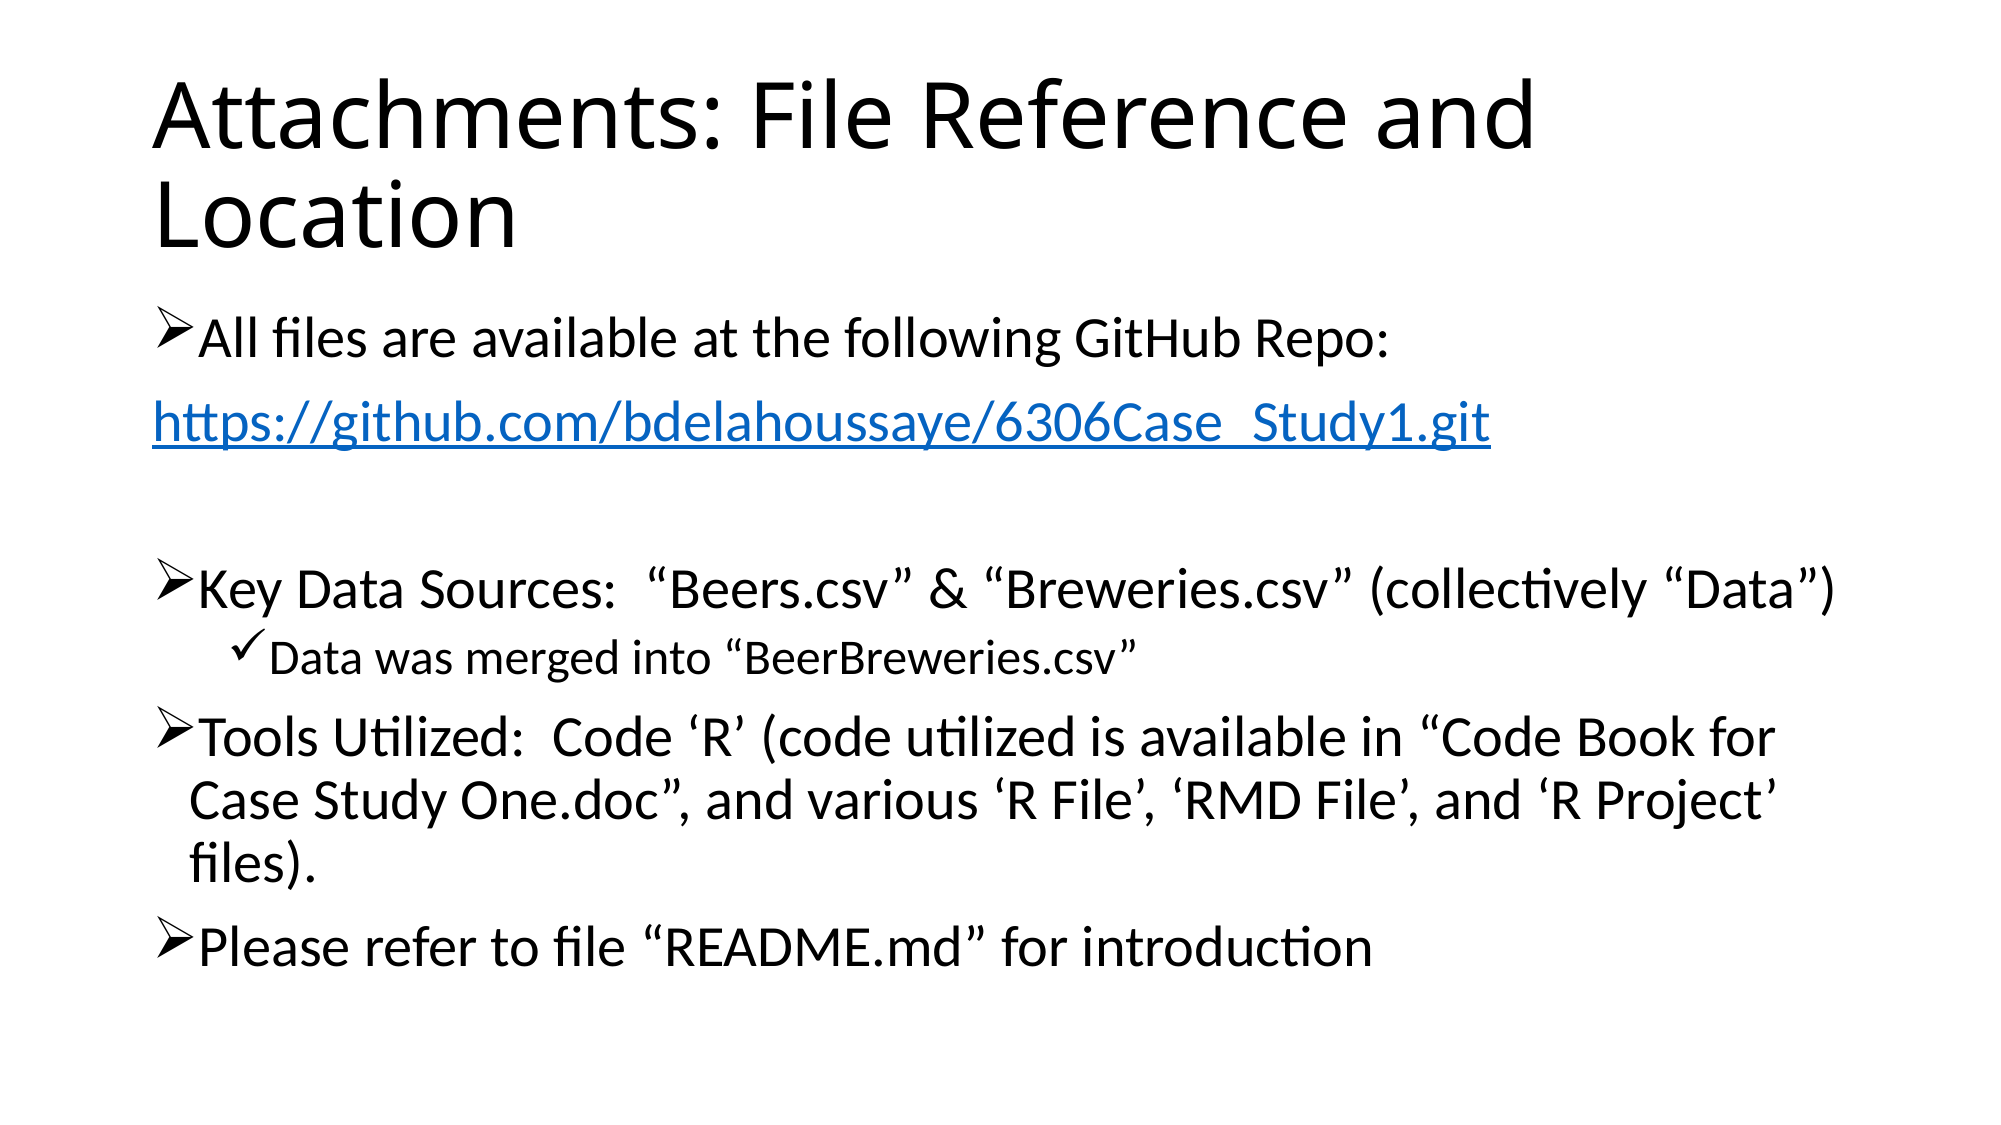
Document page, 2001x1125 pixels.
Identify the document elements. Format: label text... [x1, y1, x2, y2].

list All files are available at the following GitHub Repo: https://github.com/bdelahoussaye/6306Case_Study1.git Key Data Sources: “Beers.csv” & “Breweries.csv” (collectively “Data”) Data was merged into “BeerBreweries.csv” Tools Utilized: Code ‘R’ (code utilized is available in “Code Book for Case Study One.doc”, and various ‘R File’, ‘RMD File’, and ‘R Project’ files). Please refer to file “README.md” for introduction [137, 299, 1863, 1014]
title Attachments: File Reference and Location [137, 59, 1863, 278]
